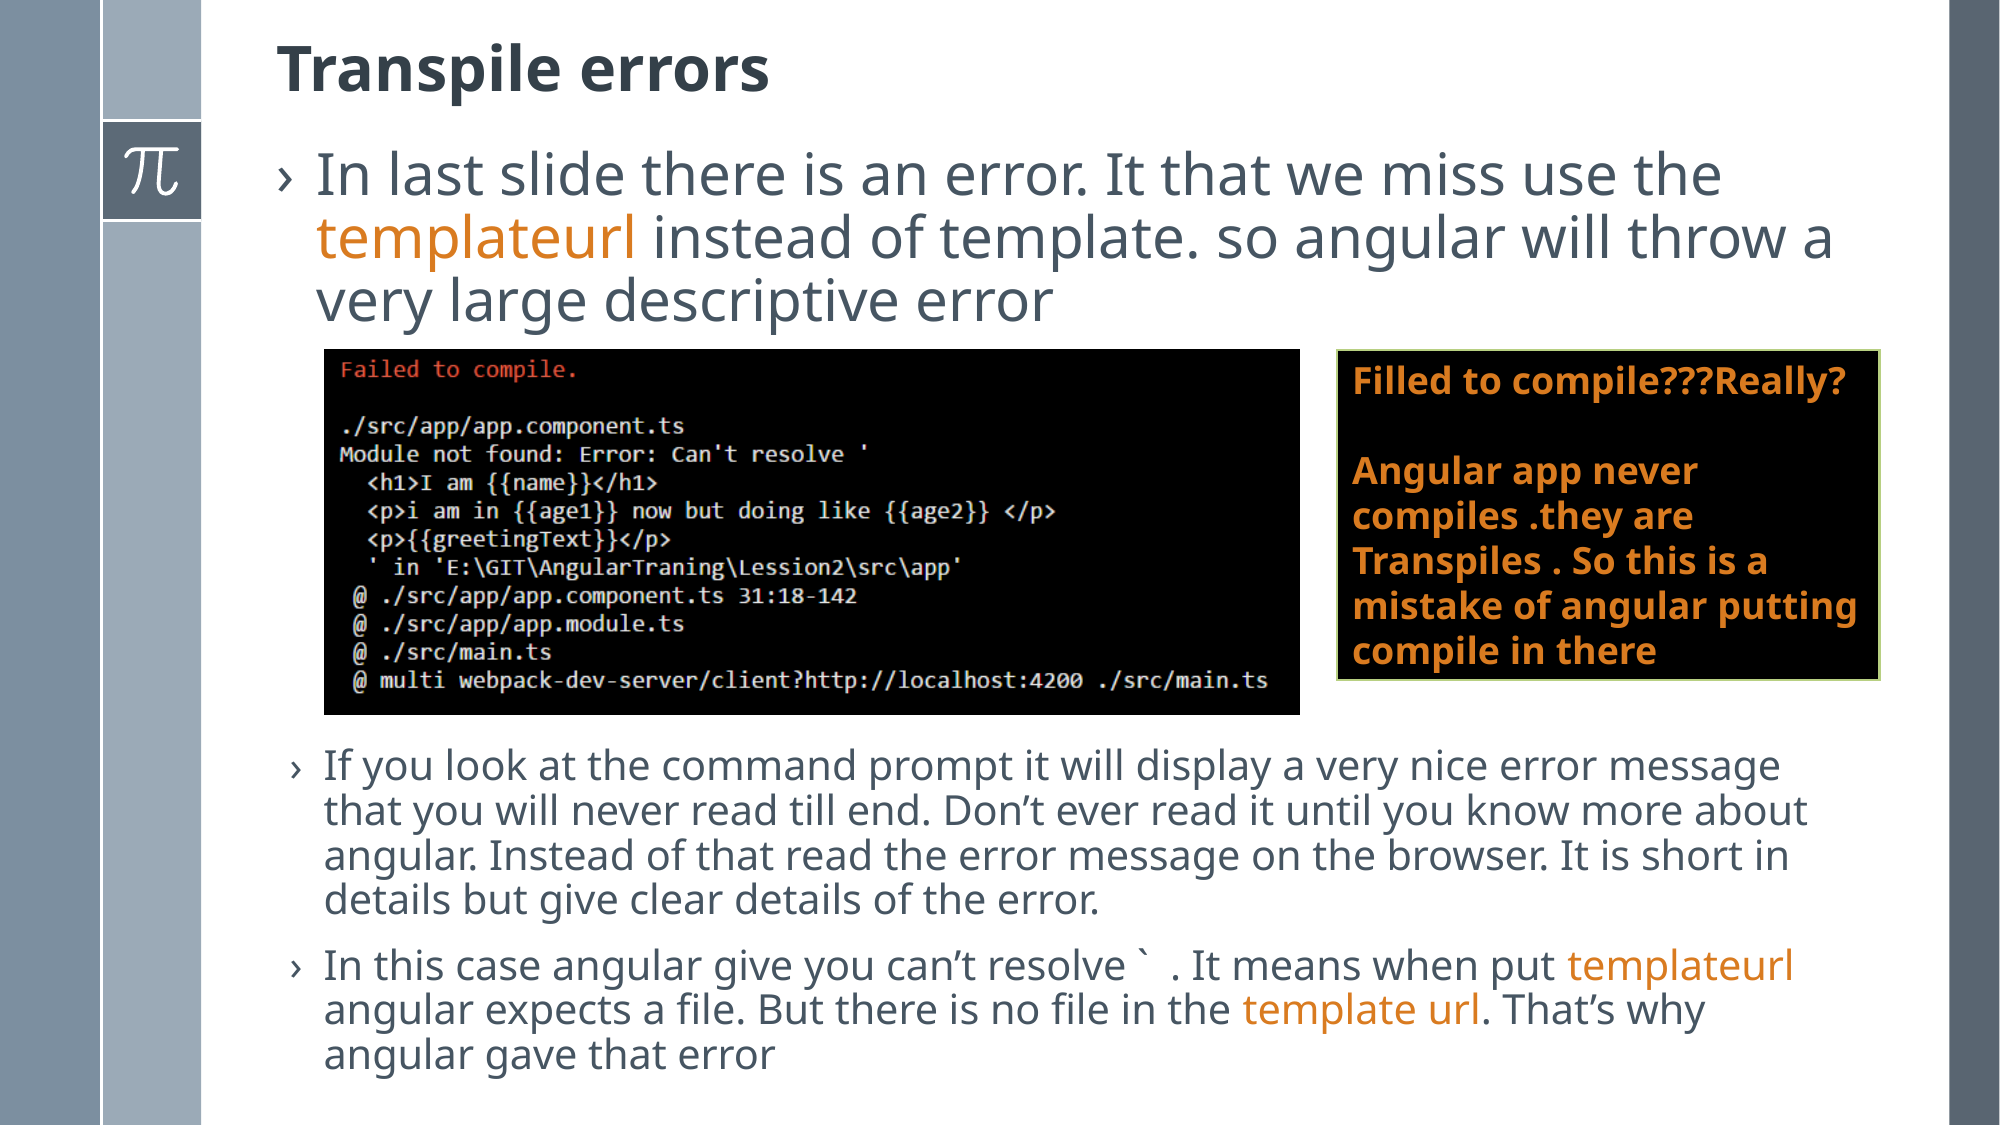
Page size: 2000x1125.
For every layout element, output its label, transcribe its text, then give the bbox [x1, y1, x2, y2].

text_box Filled to compile???Really? Angular app never compiles .they are Transpiles . So this is a mistake of angular putting compile in there [1336, 349, 1881, 681]
list In last slide there is an error. It that we miss use the templateurl instead of template. so angular will throw a very large descriptive error [261, 137, 1867, 350]
picture [324, 349, 1300, 715]
text_box If you look at the command prompt it will display a very nice error message that you will never read till end. Don’t ever read it until you know more about angular. Instead of that read the error message on the browser. It is short in details but give clear details of the error. In this case angular give you can’t resolve ` . It means when put templateurl angular expects a file. But there is no file in the template url. That’s why angular gave that error [274, 737, 1880, 1088]
title Transpile errors [261, 29, 1867, 113]
